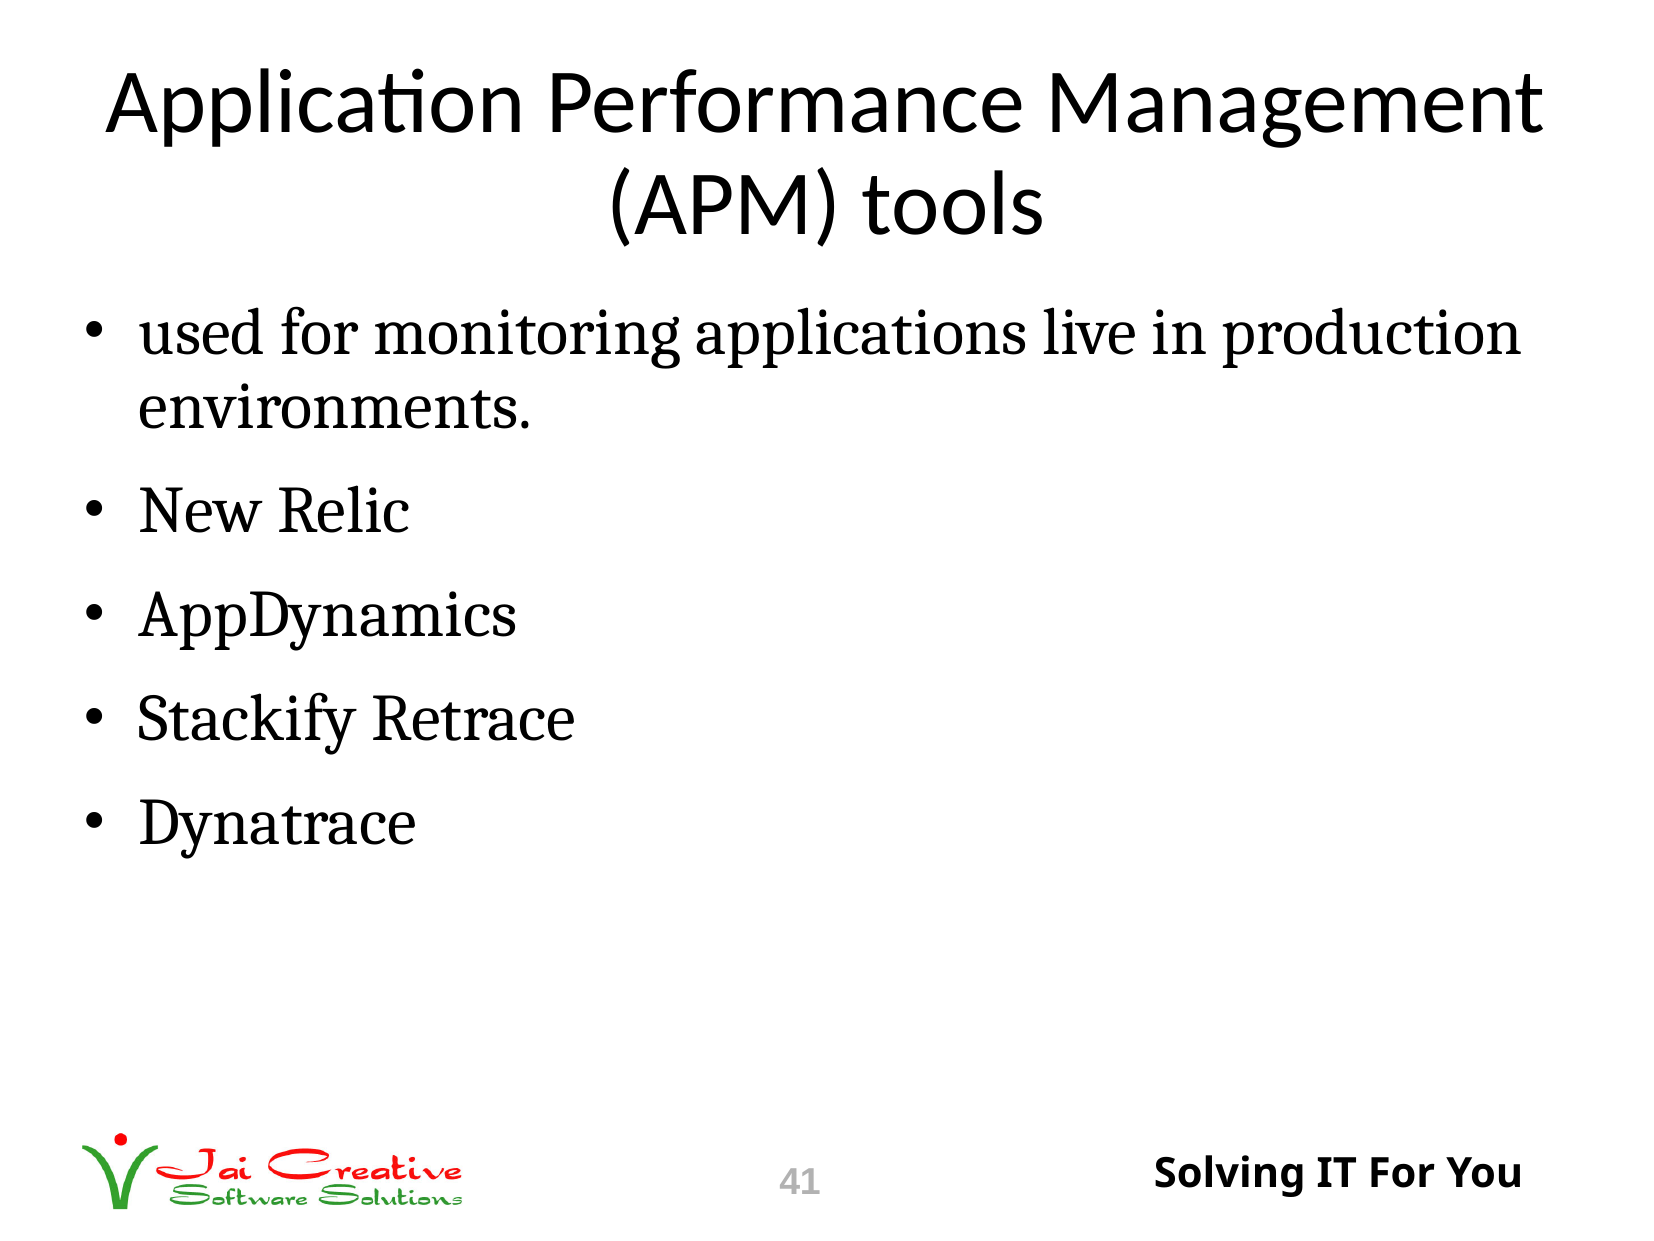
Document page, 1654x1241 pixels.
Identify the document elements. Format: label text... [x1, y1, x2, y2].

picture [82, 1133, 468, 1211]
list used for monitoring applications live in production environments. New Relic AppDynamics Stackify Retrace Dynatrace [82, 289, 1571, 1058]
slide_number 41 [614, 1149, 986, 1216]
title Application Performance Management (APM) tools [82, 49, 1571, 257]
